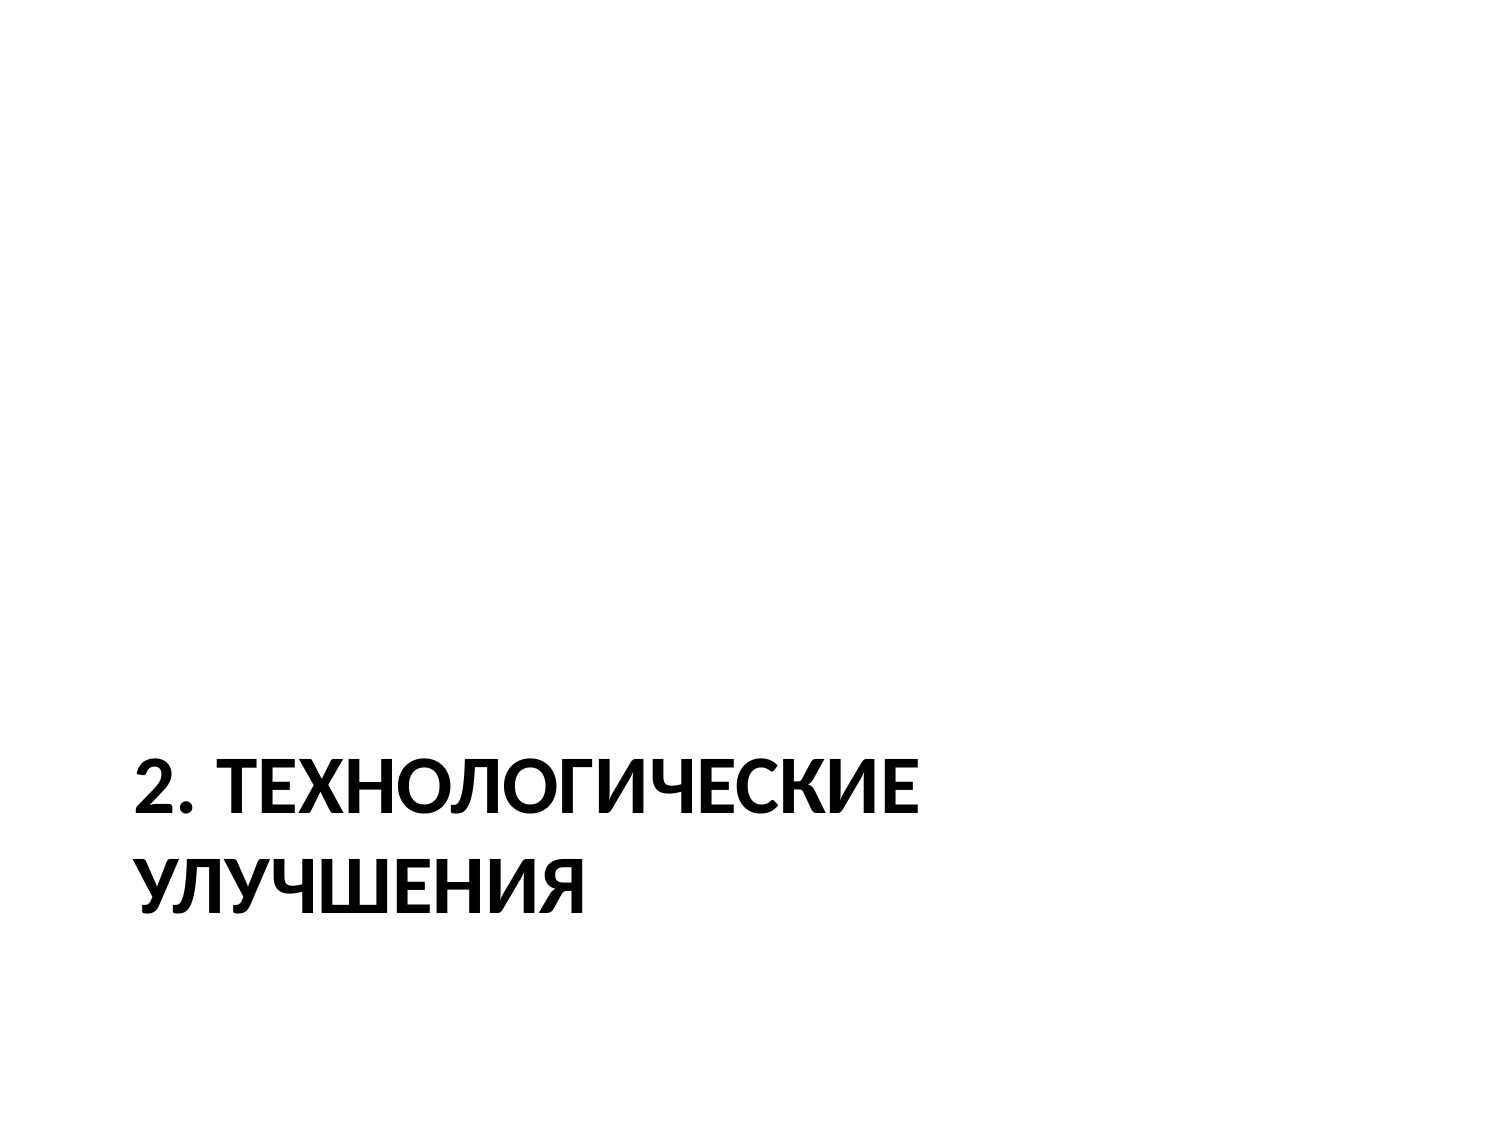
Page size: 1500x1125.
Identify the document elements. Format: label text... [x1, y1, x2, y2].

title 2. Технологические улучшения [118, 722, 1394, 947]
